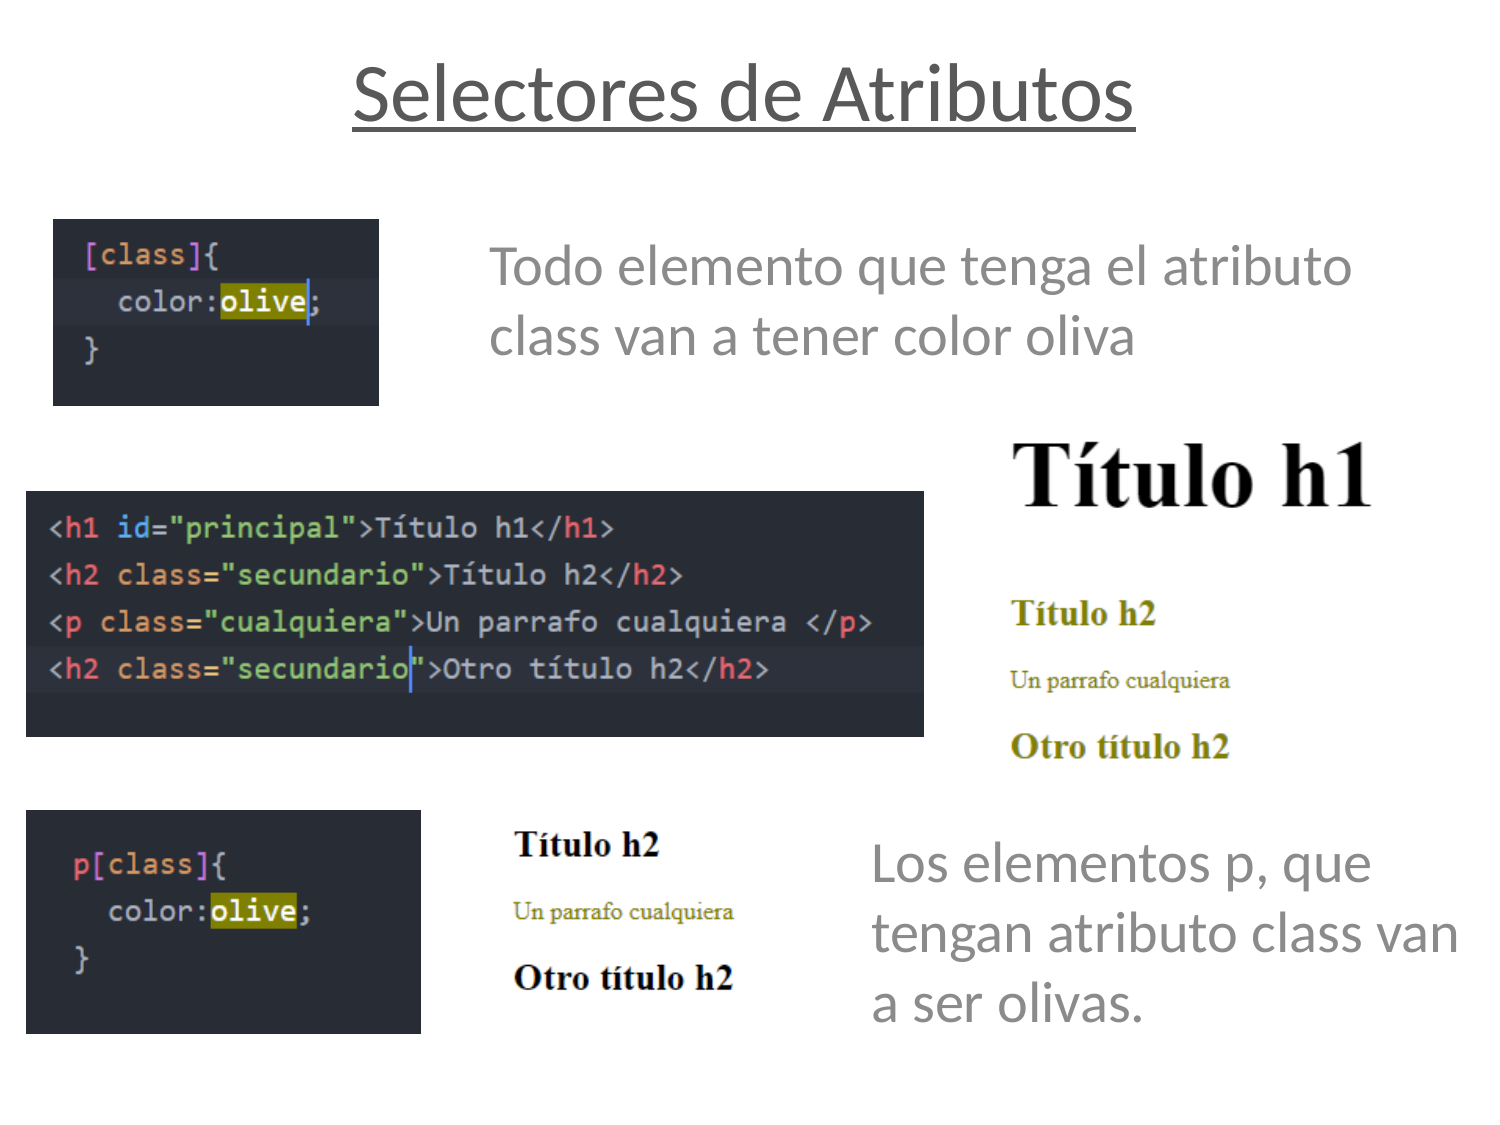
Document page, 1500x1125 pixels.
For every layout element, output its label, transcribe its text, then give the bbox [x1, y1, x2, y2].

picture [26, 810, 421, 1035]
picture [26, 491, 924, 738]
text_box Los elementos p, que tengan atributo class van a ser olivas. [856, 816, 1483, 1042]
picture [501, 816, 821, 1035]
text_box Selectores de Atributos [5, 30, 1483, 146]
text_box Todo elemento que tenga el atributo class van a tener color oliva [474, 219, 1471, 375]
picture [52, 219, 379, 407]
picture [997, 414, 1389, 823]
